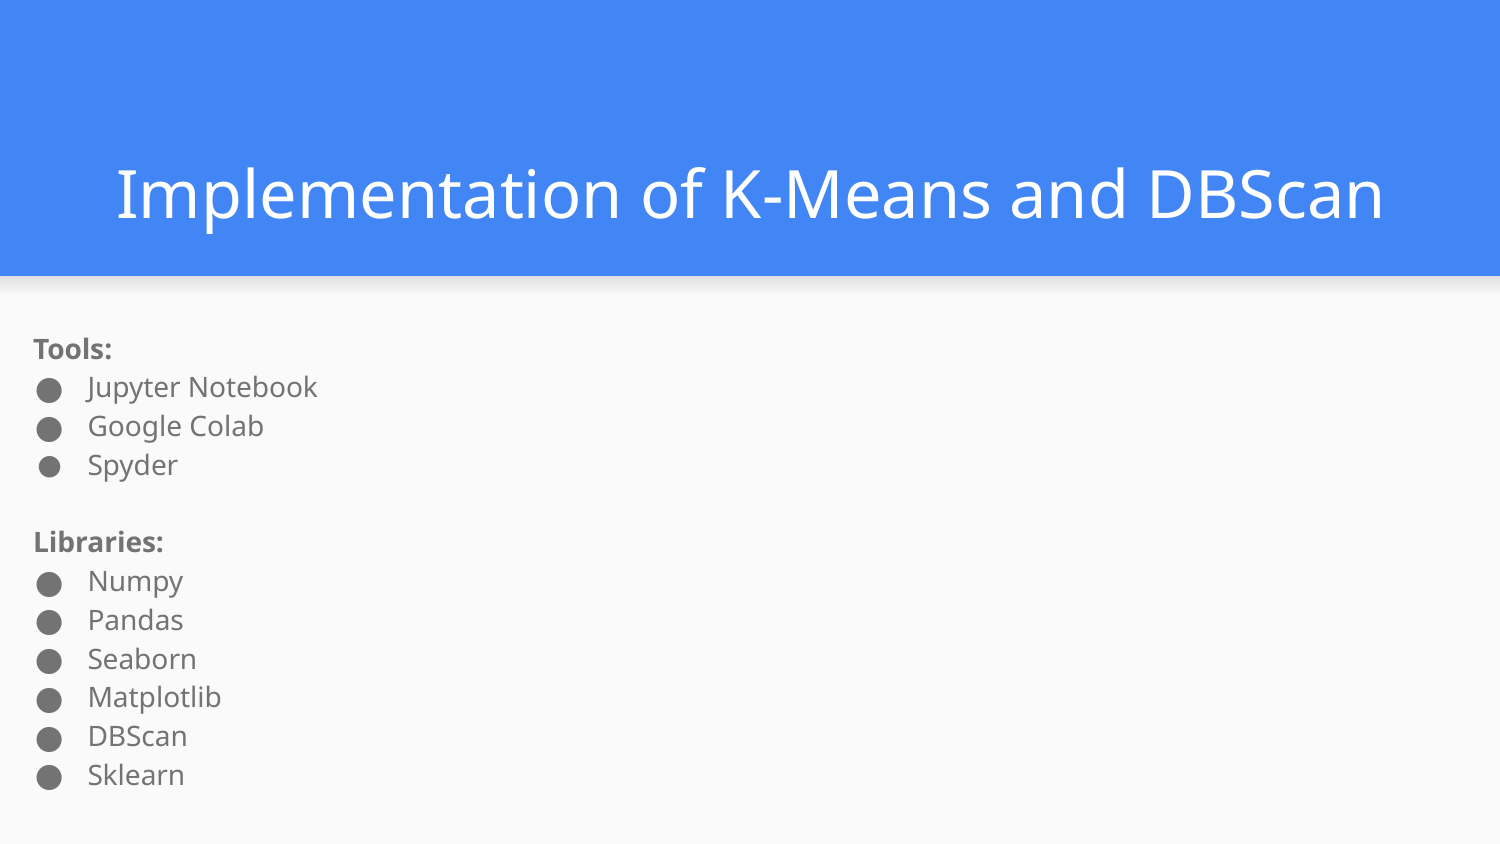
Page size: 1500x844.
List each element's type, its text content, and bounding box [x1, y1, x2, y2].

list Tools: Jupyter Notebook Google Colab Spyder Libraries: Numpy Pandas Seaborn Matplotlib DBScan Sklearn [0, 277, 1500, 811]
title Implementation of K-Means and DBScan [77, 121, 1427, 248]
